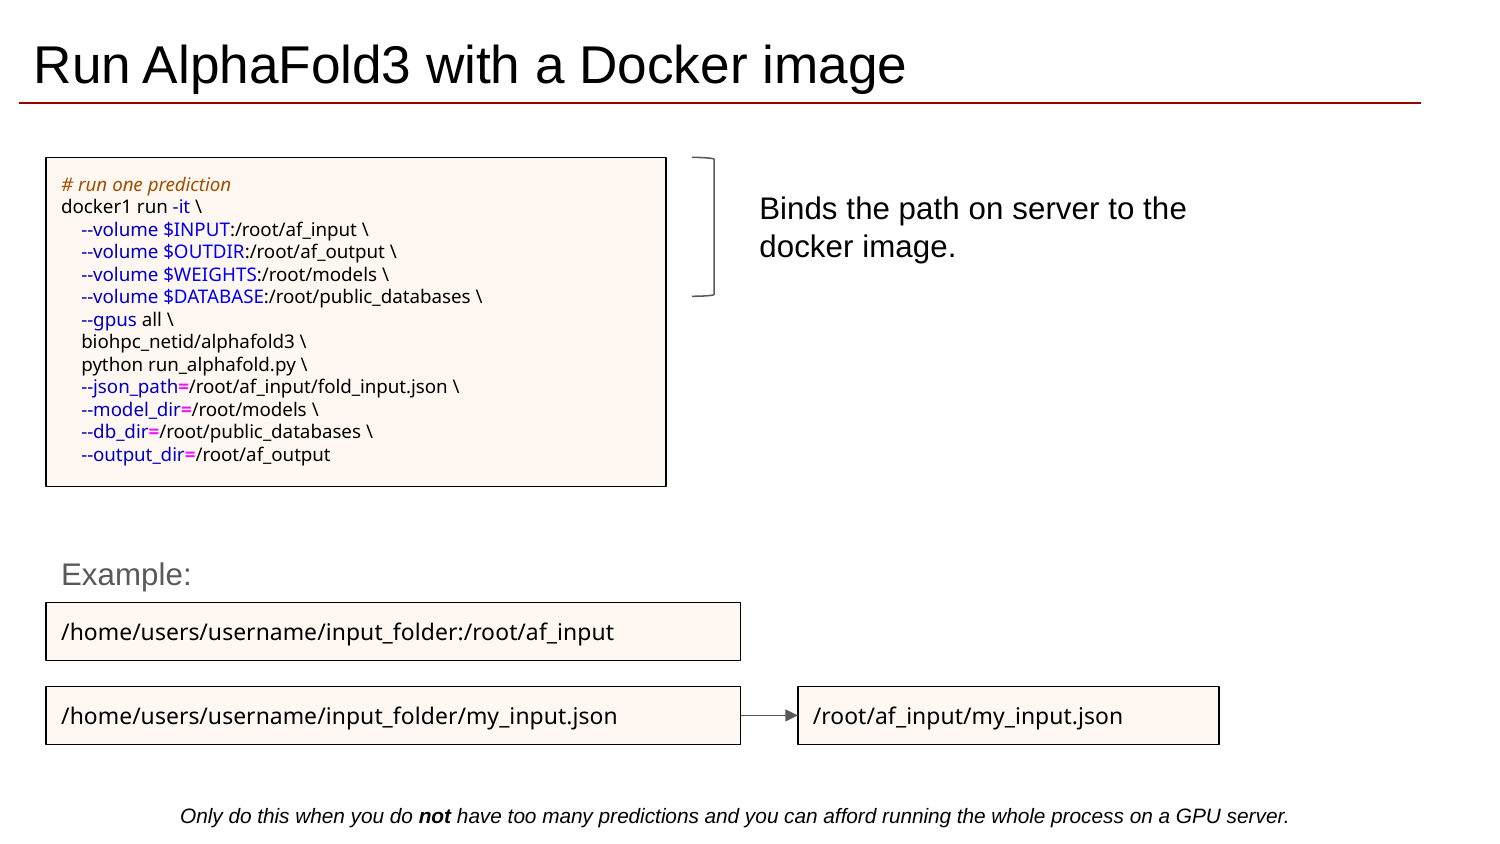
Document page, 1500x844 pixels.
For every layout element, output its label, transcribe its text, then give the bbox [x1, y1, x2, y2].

text_box /home/users/username/input_folder:/root/af_input [46, 602, 741, 661]
title Run AlphaFold3 with a Docker image [18, 15, 1417, 109]
text_box Only do this when you do not have too many predictions and you can afford running the whole process on a GPU server. [46, 785, 1424, 844]
text_box /root/af_input/my_input.json [797, 686, 1220, 745]
text_box Example: [46, 538, 577, 607]
text_box /home/users/username/input_folder/my_input.json [46, 686, 741, 745]
text_box [691, 157, 715, 297]
text_box Binds the path on server to the docker image. [744, 173, 1275, 279]
list # run one prediction docker1 run -it \ --volume $INPUT:/root/af_input \ --volume $OUTDIR:/root/af_output \ --volume $WEIGHTS:/root/models \ --volume $DATABASE:/root/public_databases \ --gpus all \ biohpc_netid/alphafold3 \ python run_alphafold.py \ --json_path=/root/af_input/fold_input.json \ --model_dir=/root/models \ --db_dir=/root/public_databases \ --output_dir=/root/af_output [46, 157, 667, 487]
